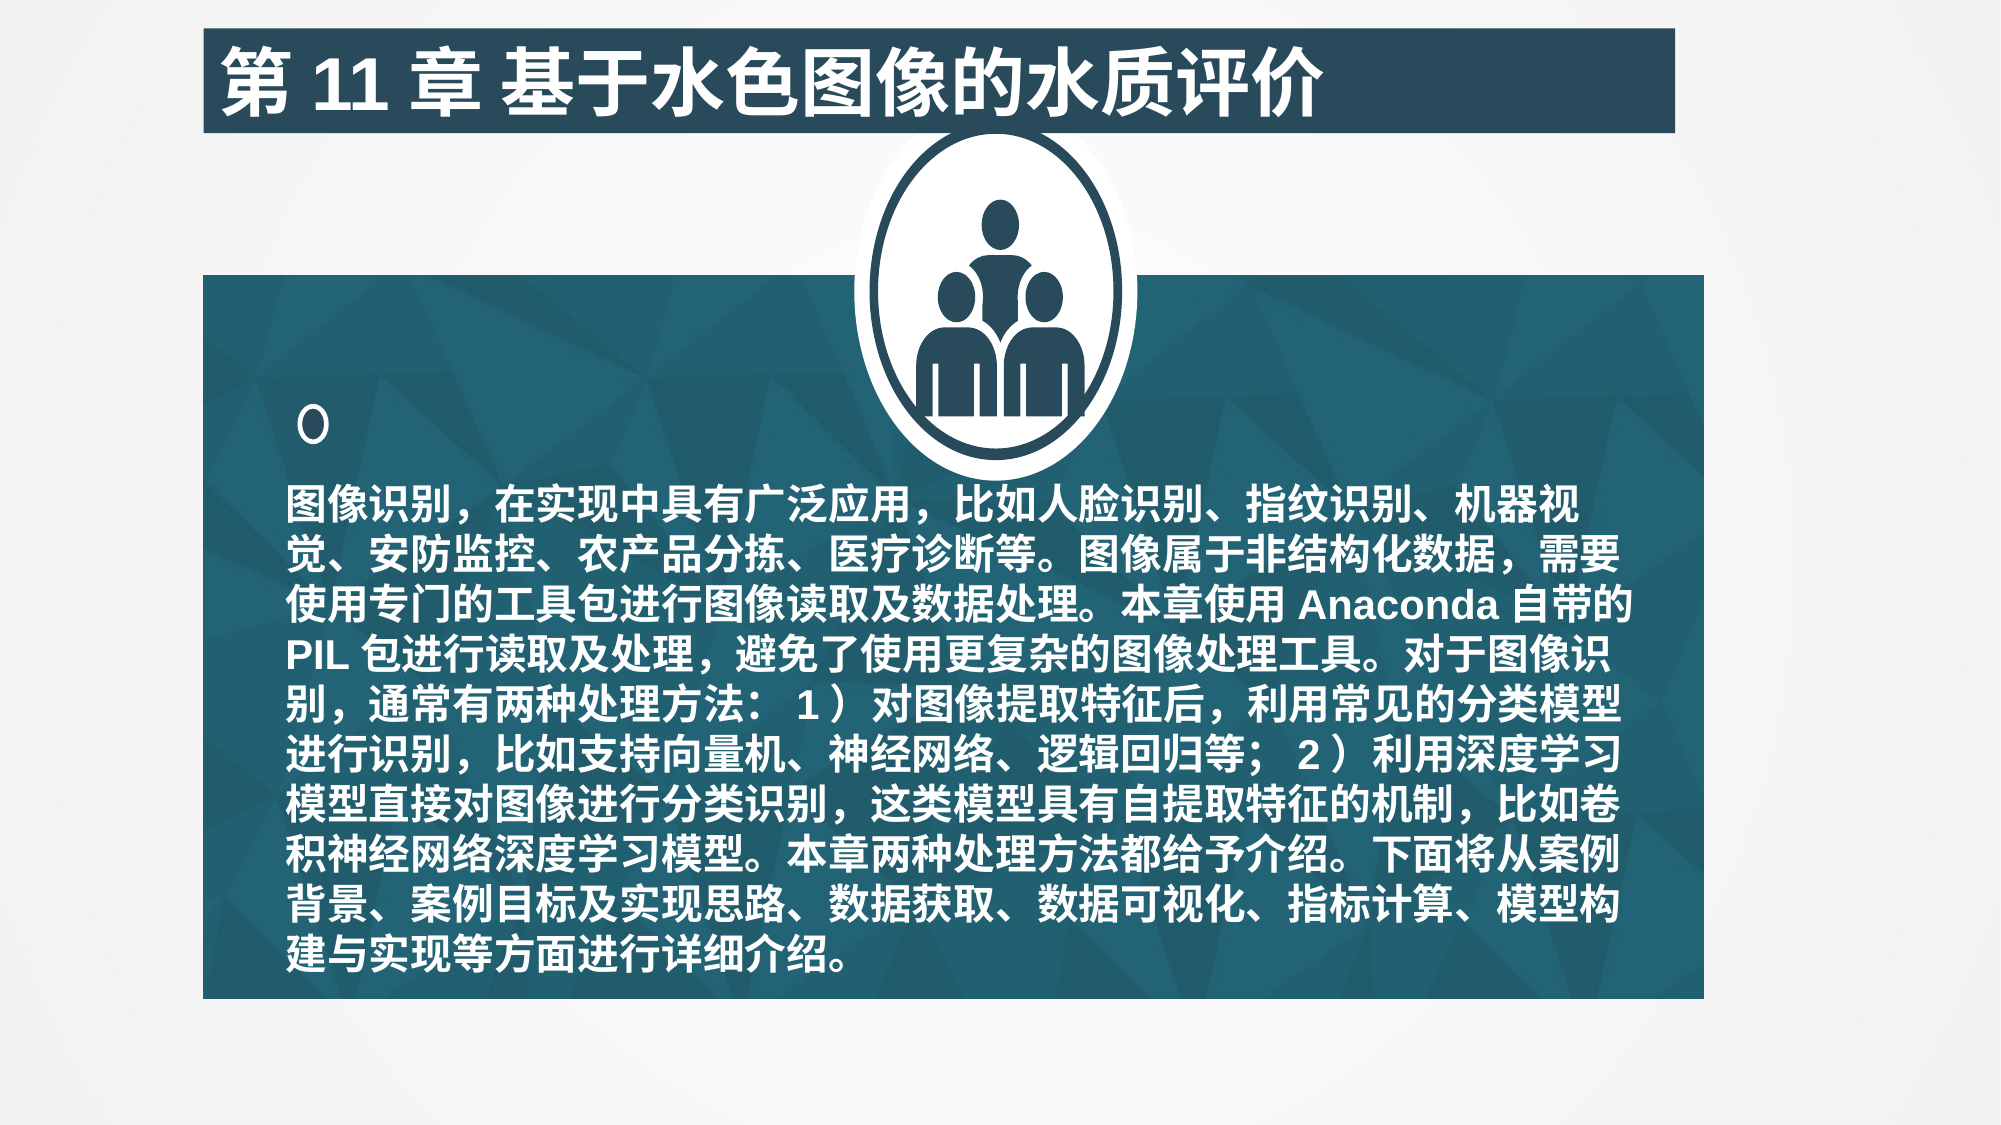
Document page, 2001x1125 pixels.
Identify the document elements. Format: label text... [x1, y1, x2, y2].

picture [0, 0, 2001, 1125]
text_box 第11章 基于水色图像的水质评价 [203, 28, 1676, 134]
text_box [854, 101, 1138, 481]
